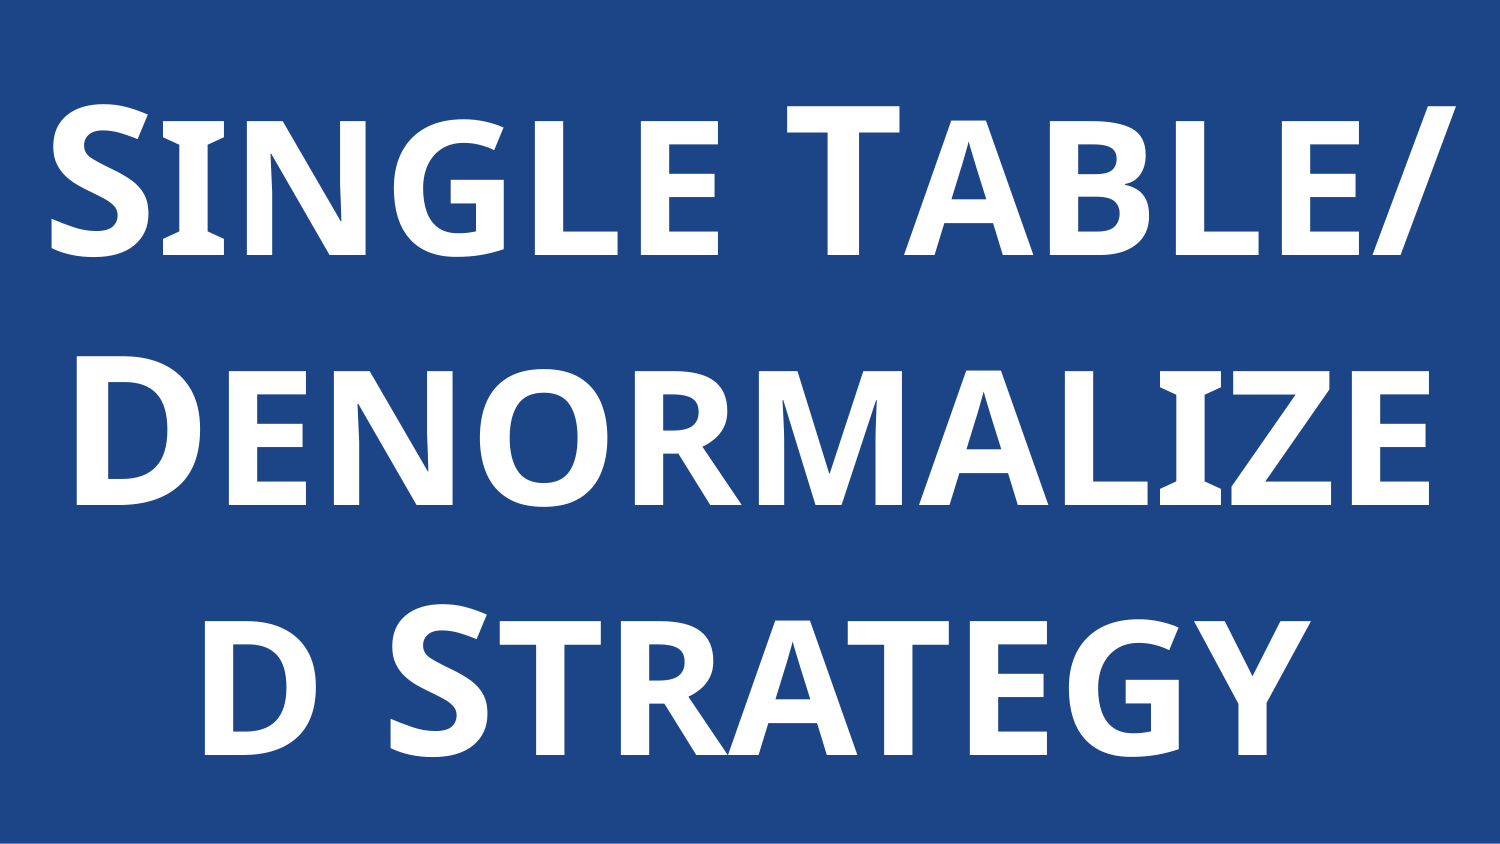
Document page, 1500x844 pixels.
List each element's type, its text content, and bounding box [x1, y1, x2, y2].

title SINGLE TABLE/ DENORMALIZED STRATEGY [0, 0, 1500, 844]
